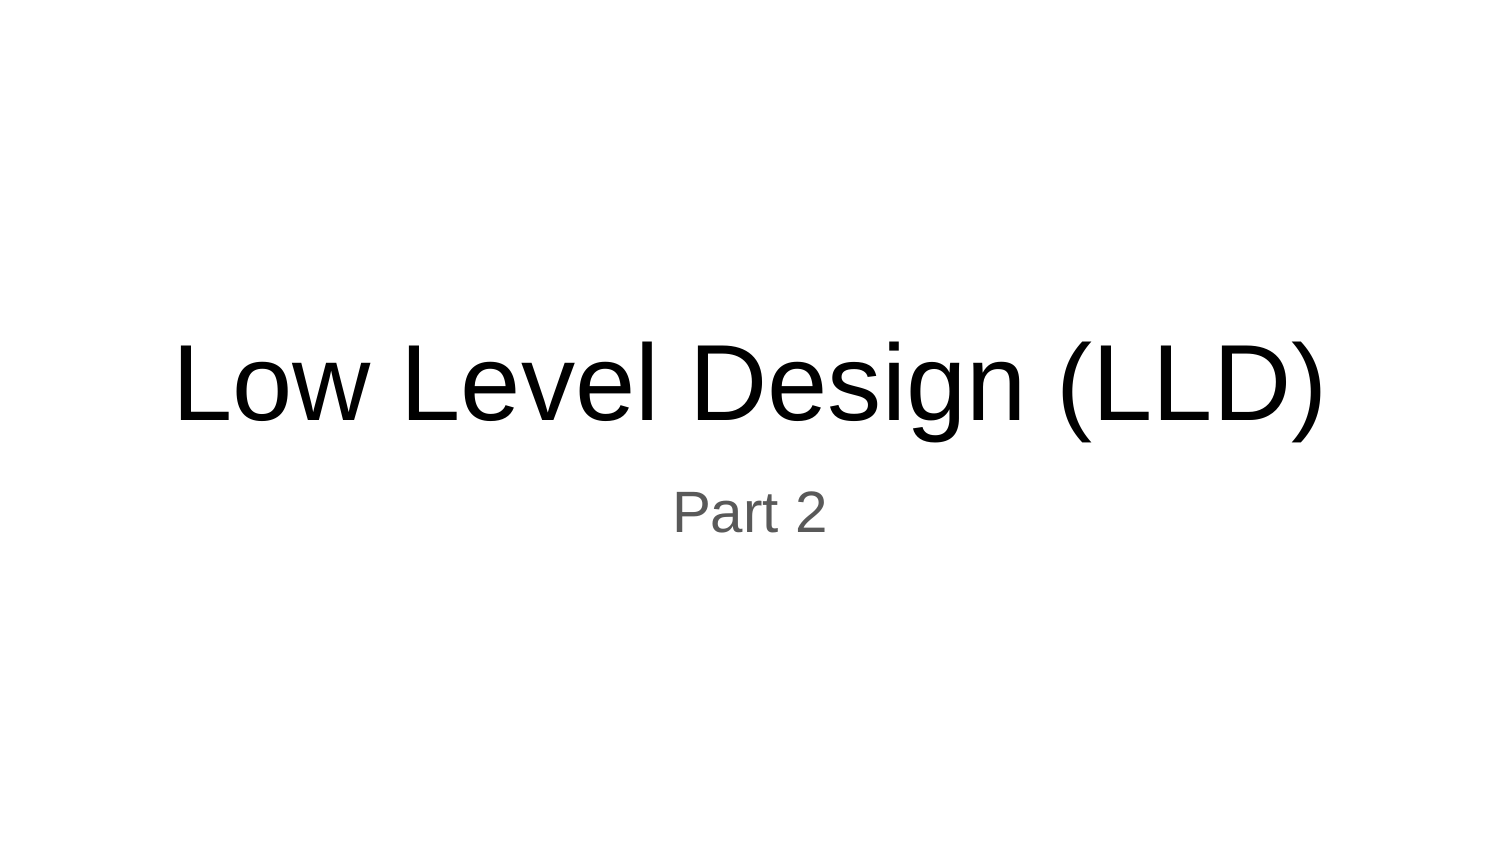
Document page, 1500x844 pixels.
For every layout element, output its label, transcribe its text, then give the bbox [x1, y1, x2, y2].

title Low Level Design (LLD) [51, 122, 1449, 459]
subtitle Part 2 [51, 464, 1449, 595]
